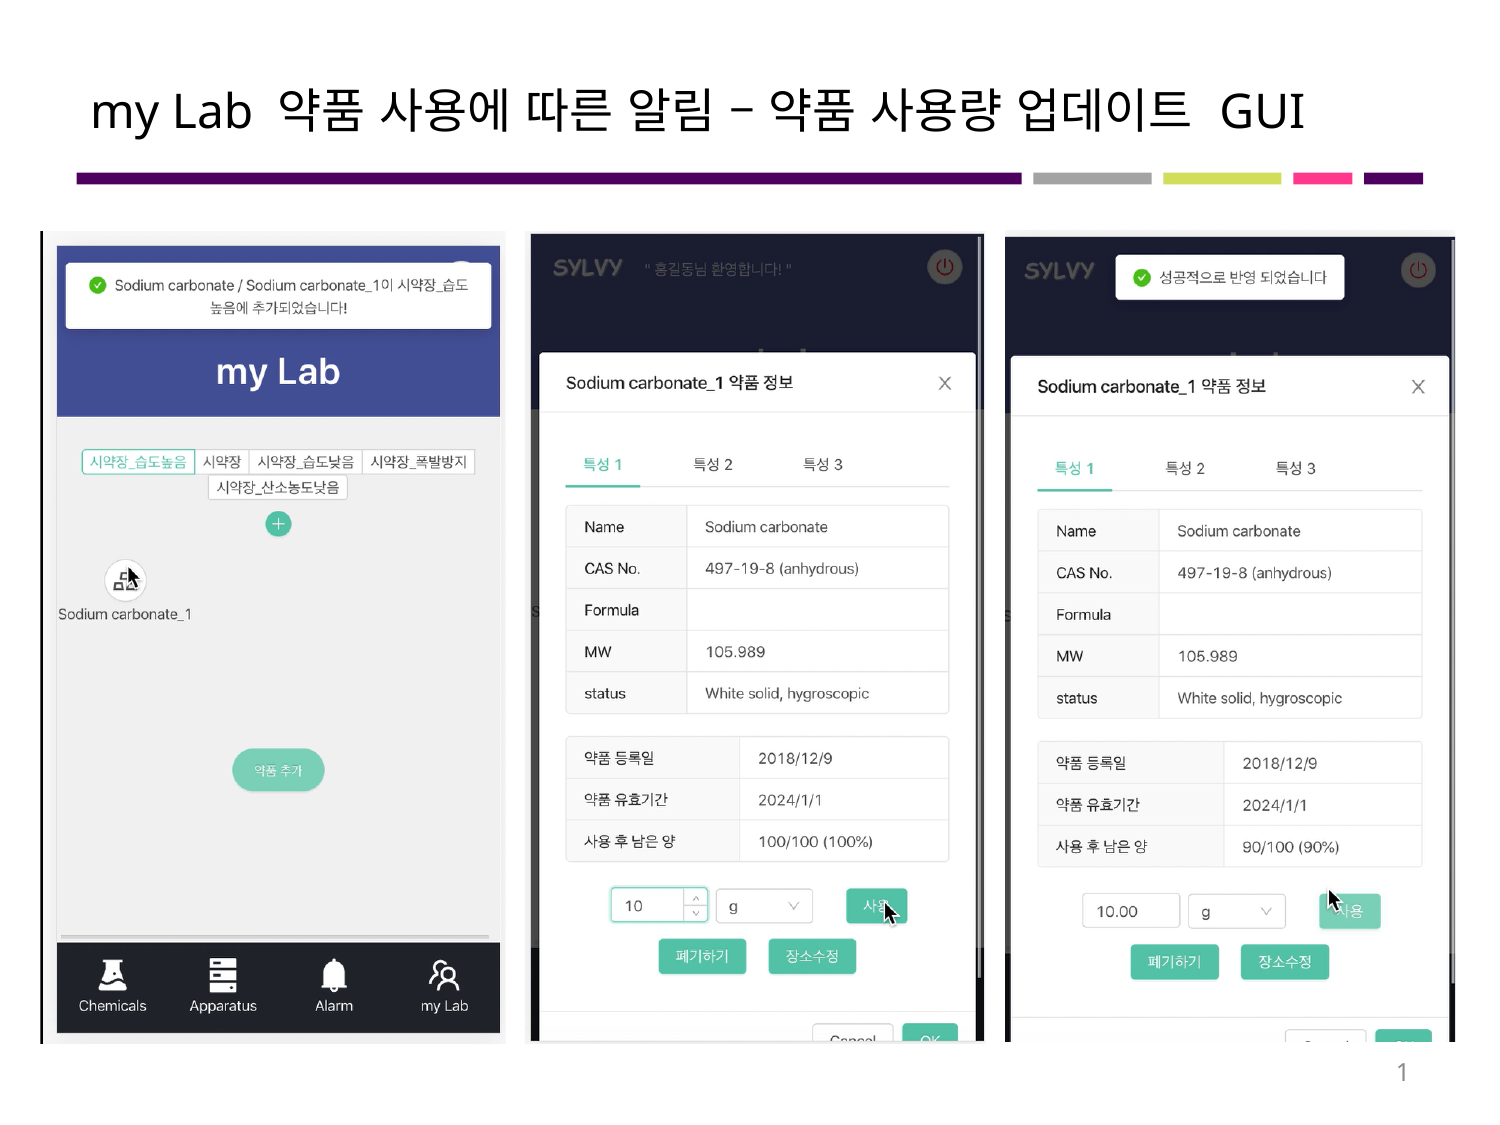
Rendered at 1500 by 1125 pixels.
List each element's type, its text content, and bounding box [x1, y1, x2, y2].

title my Lab 약품 사용에 따른 알림 – 약품 사용량 업데이트 GUI [75, 45, 1425, 173]
picture [40, 231, 506, 1044]
picture [524, 231, 986, 1044]
picture [1004, 229, 1456, 1042]
slide_number 1 [1074, 1050, 1425, 1104]
